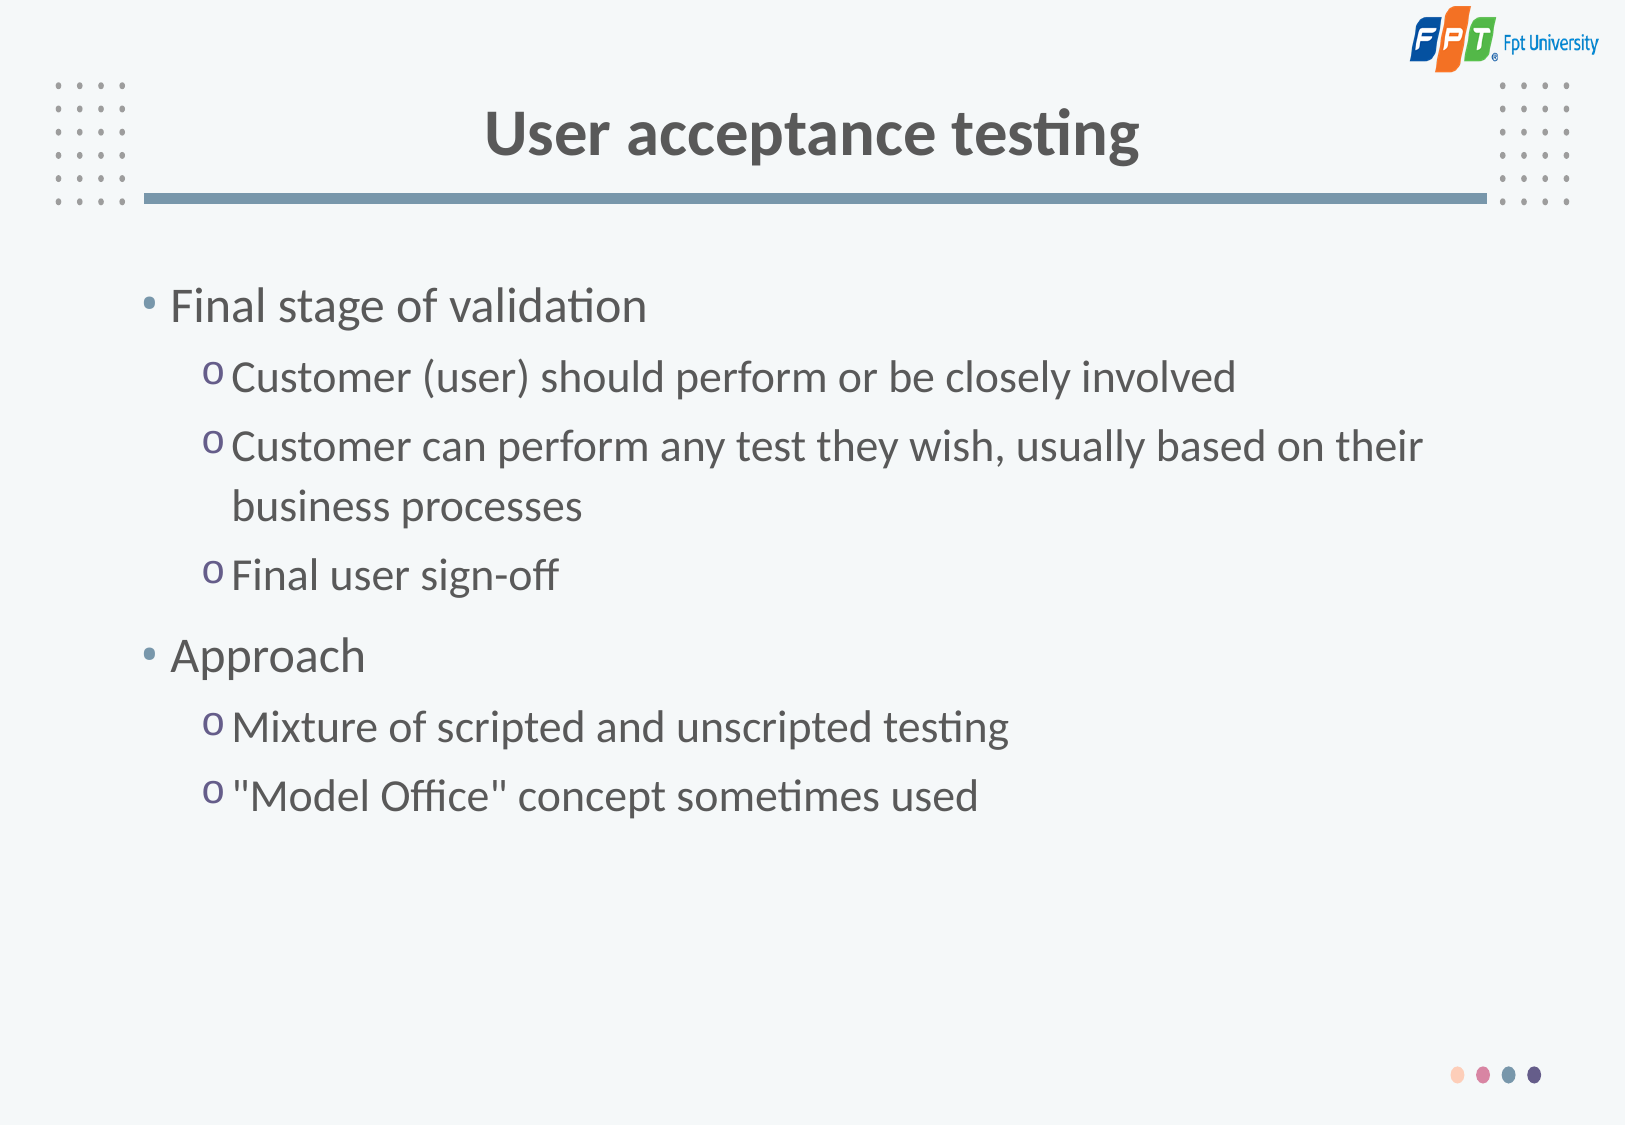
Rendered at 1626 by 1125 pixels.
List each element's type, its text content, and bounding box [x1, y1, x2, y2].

title User acceptance testing [111, 60, 1514, 208]
picture [1383, 6, 1624, 88]
list Final stage of validation Customer (user) should perform or be closely involved Customer can perform any test they wish, usually based on their business processes Final user sign-off Approach Mixture of scripted and unscripted testing "Model Office" concept sometimes used [125, 259, 1514, 1014]
